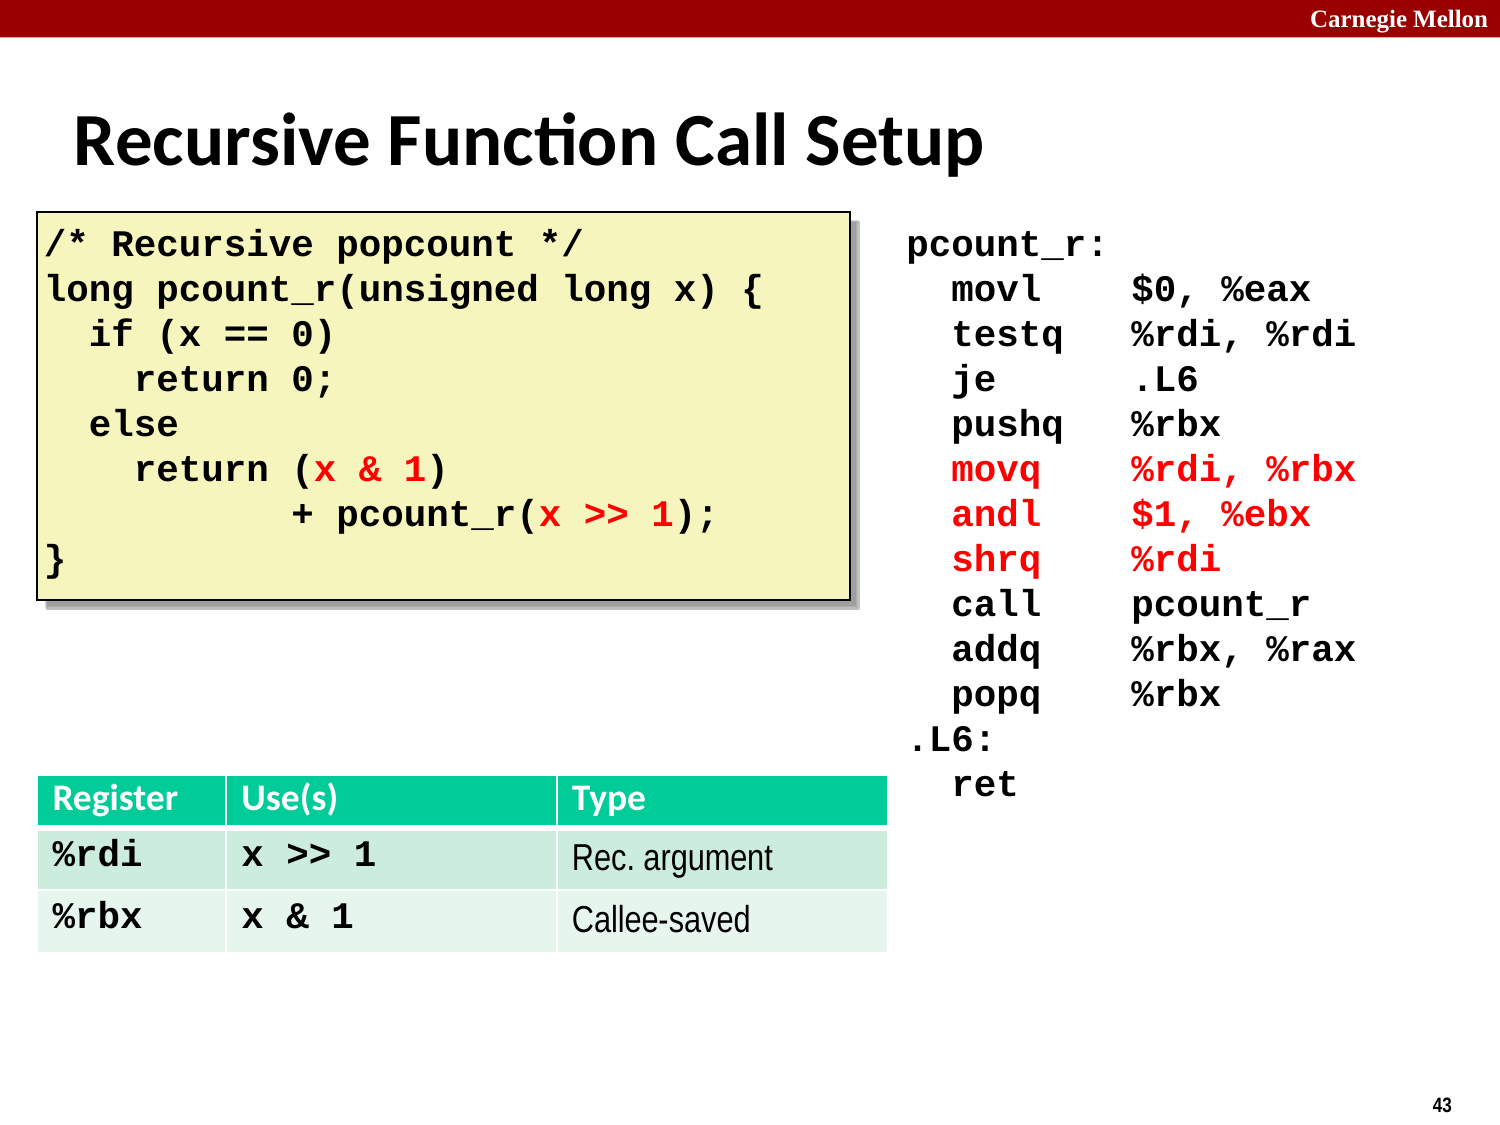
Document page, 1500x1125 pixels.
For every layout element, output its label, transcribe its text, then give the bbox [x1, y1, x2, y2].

table_cell x >> 1 [227, 831, 556, 889]
text_box pcount_r: movl $0, %eax testq %rdi, %rdi je .L6 pushq %rbx movq %rdi, %rbx andl $1, %ebx shrq %rdi call pcount_r addq %rbx, %rax popq %rbx .L6: ret [899, 212, 1466, 875]
table_cell Callee-saved [558, 891, 887, 952]
table_cell %rdi [38, 831, 225, 889]
table_header Register [38, 776, 225, 825]
table_cell x & 1 [227, 891, 556, 952]
table_header Type [558, 776, 887, 825]
table_cell Rec. argument [558, 831, 887, 889]
table_cell %rbx [38, 891, 225, 952]
title Recursive Function Call Setup [58, 72, 1305, 199]
text_box /* Recursive popcount */ long pcount_r(unsigned long x) { if (x == 0) return 0; else return (x & 1) + pcount_r(x >> 1); } [37, 212, 850, 600]
table_header Use(s) [227, 776, 556, 825]
